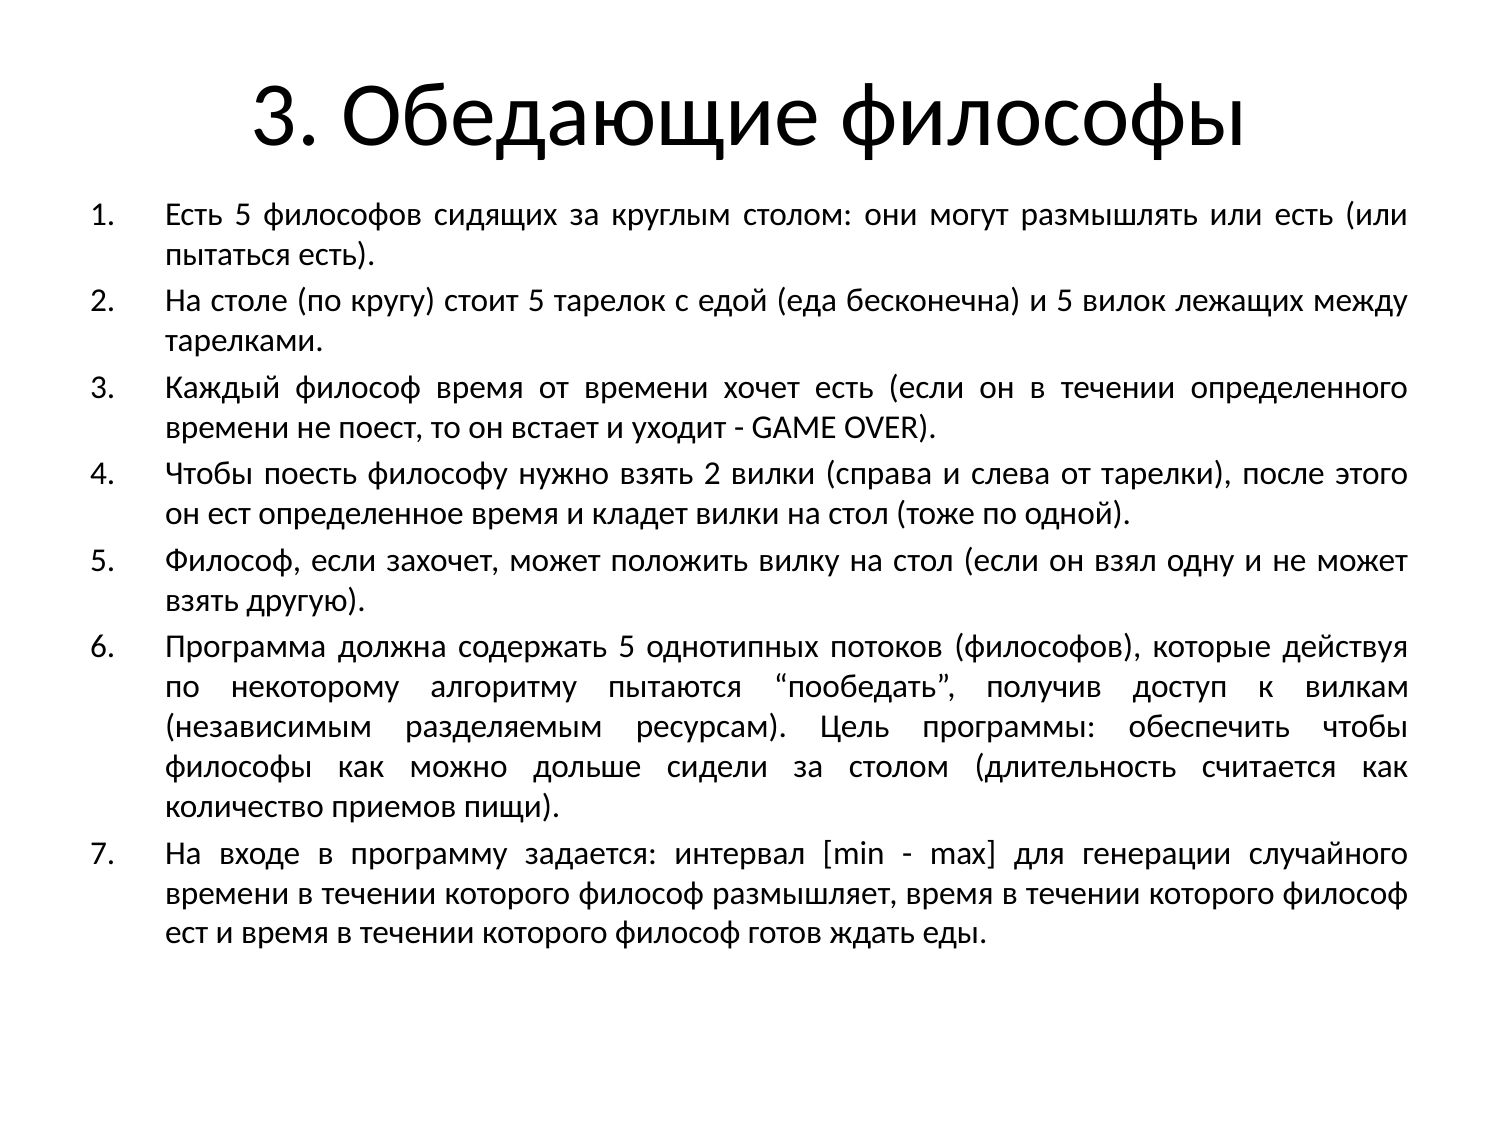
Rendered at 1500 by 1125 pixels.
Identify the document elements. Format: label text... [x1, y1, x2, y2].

title 3. Обедающие философы [75, 45, 1425, 173]
list Есть 5 философов сидящих за круглым столом: они могут размышлять или есть (или пытаться есть). На столе (по кругу) стоит 5 тарелок с едой (еда бесконечна) и 5 вилок лежащих между тарелками. Каждый философ время от времени хочет есть (если он в течении определенного времени не поест, то он встает и уходит - GAME OVER). Чтобы поесть философу нужно взять 2 вилки (справа и слева от тарелки), после этого он ест определенное время и кладет вилки на стол (тоже по одной). Философ, если захочет, может положить вилку на стол (если он взял одну и не может взять другую). Программа должна содержать 5 однотипных потоков (философов), которые действуя по некоторому алгоритму пытаются “пообедать”, получив доступ к вилкам (независимым разделяемым ресурсам). Цель программы: обеспечить чтобы философы как можно дольше сидели за столом (длительность считается как количество приемов пищи). На входе в программу задается: интервал [min - max] для генерации случайного времени в течении которого философ размышляет, время в течении которого философ ест и время в течении которого философ готов ждать еды. [75, 184, 1425, 1024]
